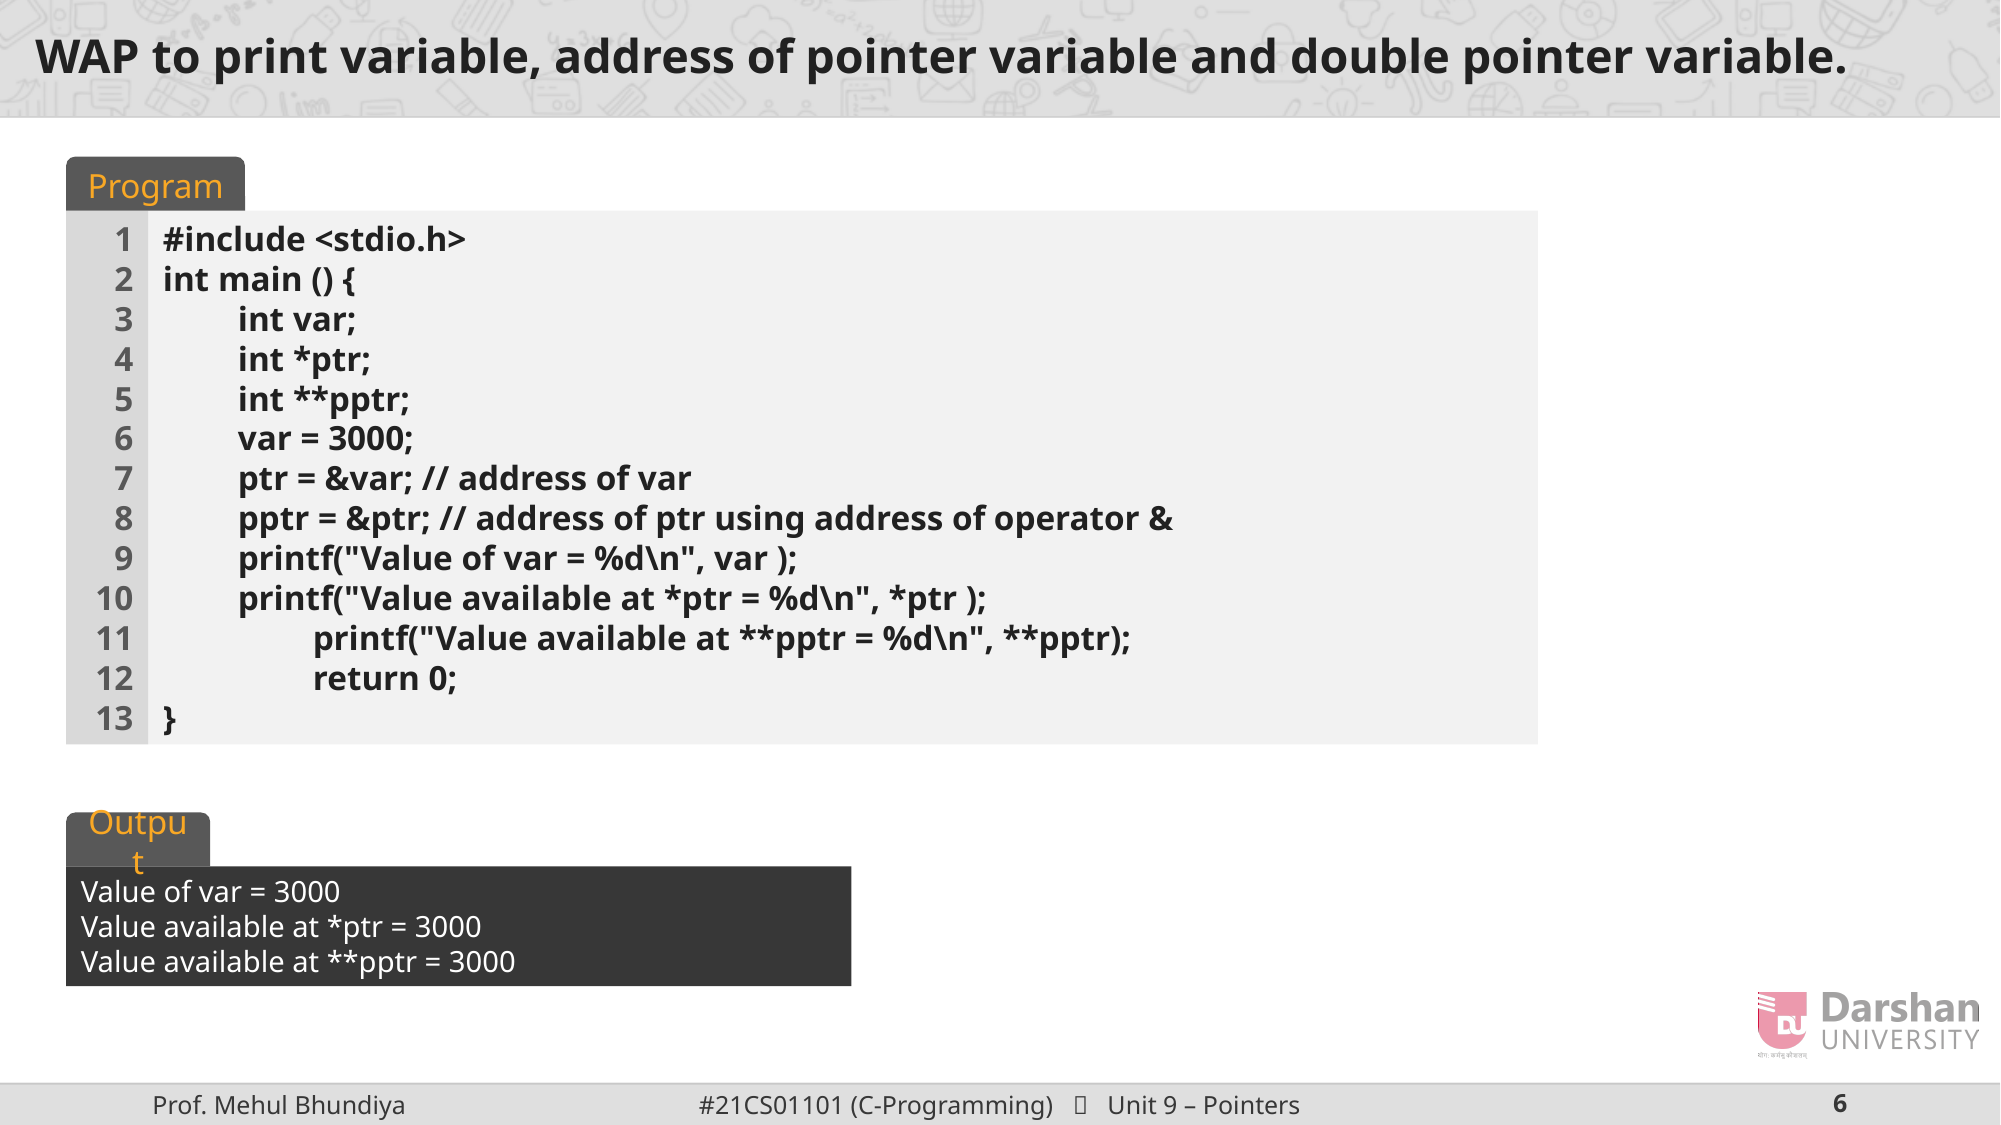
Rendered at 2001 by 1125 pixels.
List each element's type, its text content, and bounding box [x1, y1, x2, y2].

text_box Output [65, 811, 212, 868]
text_box 1 2 3 4 5 6 7 8 9 10 11 12 13 [66, 212, 149, 745]
text_box #include <stdio.h> int main () { int var; int *ptr; int **pptr; var = 3000; ptr = &var; // address of var pptr = &ptr; // address of ptr using address of operator & printf("Value of var = %d\n", var ); printf("Value available at *ptr = %d\n", *ptr ); printf("Value available at **pptr = %d\n", **pptr); return 0; } [149, 210, 1538, 745]
text_box Program [65, 155, 247, 212]
title WAP to print variable, address of pointer variable and double pointer variable. [0, 0, 2000, 117]
text_box Value of var = 3000 Value available at *ptr = 3000 Value available at **pptr = 3000 [66, 866, 852, 987]
